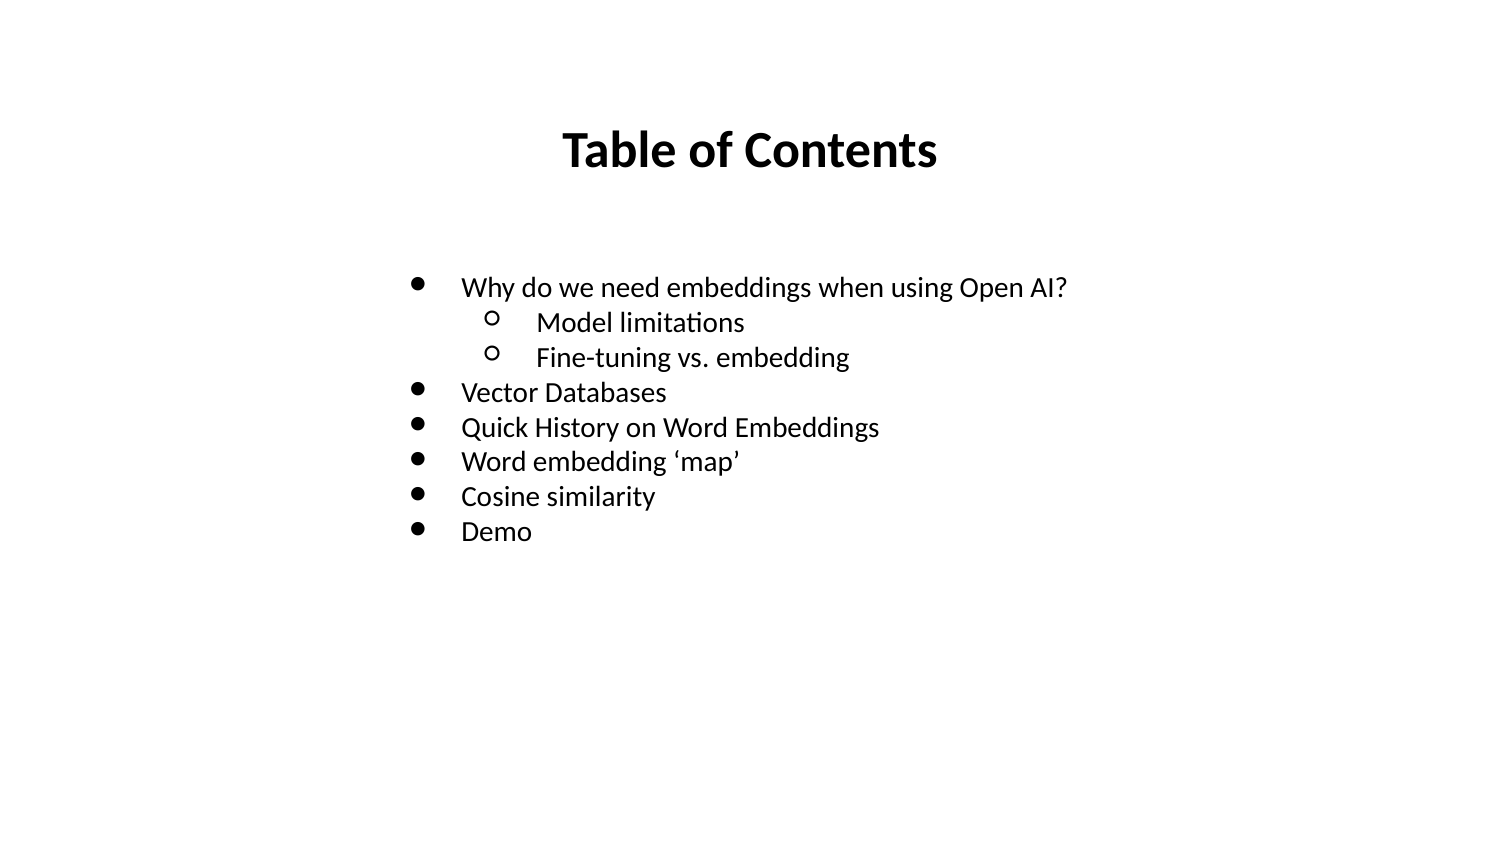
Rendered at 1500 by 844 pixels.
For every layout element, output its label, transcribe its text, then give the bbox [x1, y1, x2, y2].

text_box Table of Contents [432, 100, 1068, 193]
text_box Why do we need embeddings when using Open AI? Model limitations Fine-tuning vs. embedding Vector Databases Quick History on Word Embeddings Word embedding ‘map’ Cosine similarity Demo [371, 252, 1129, 563]
